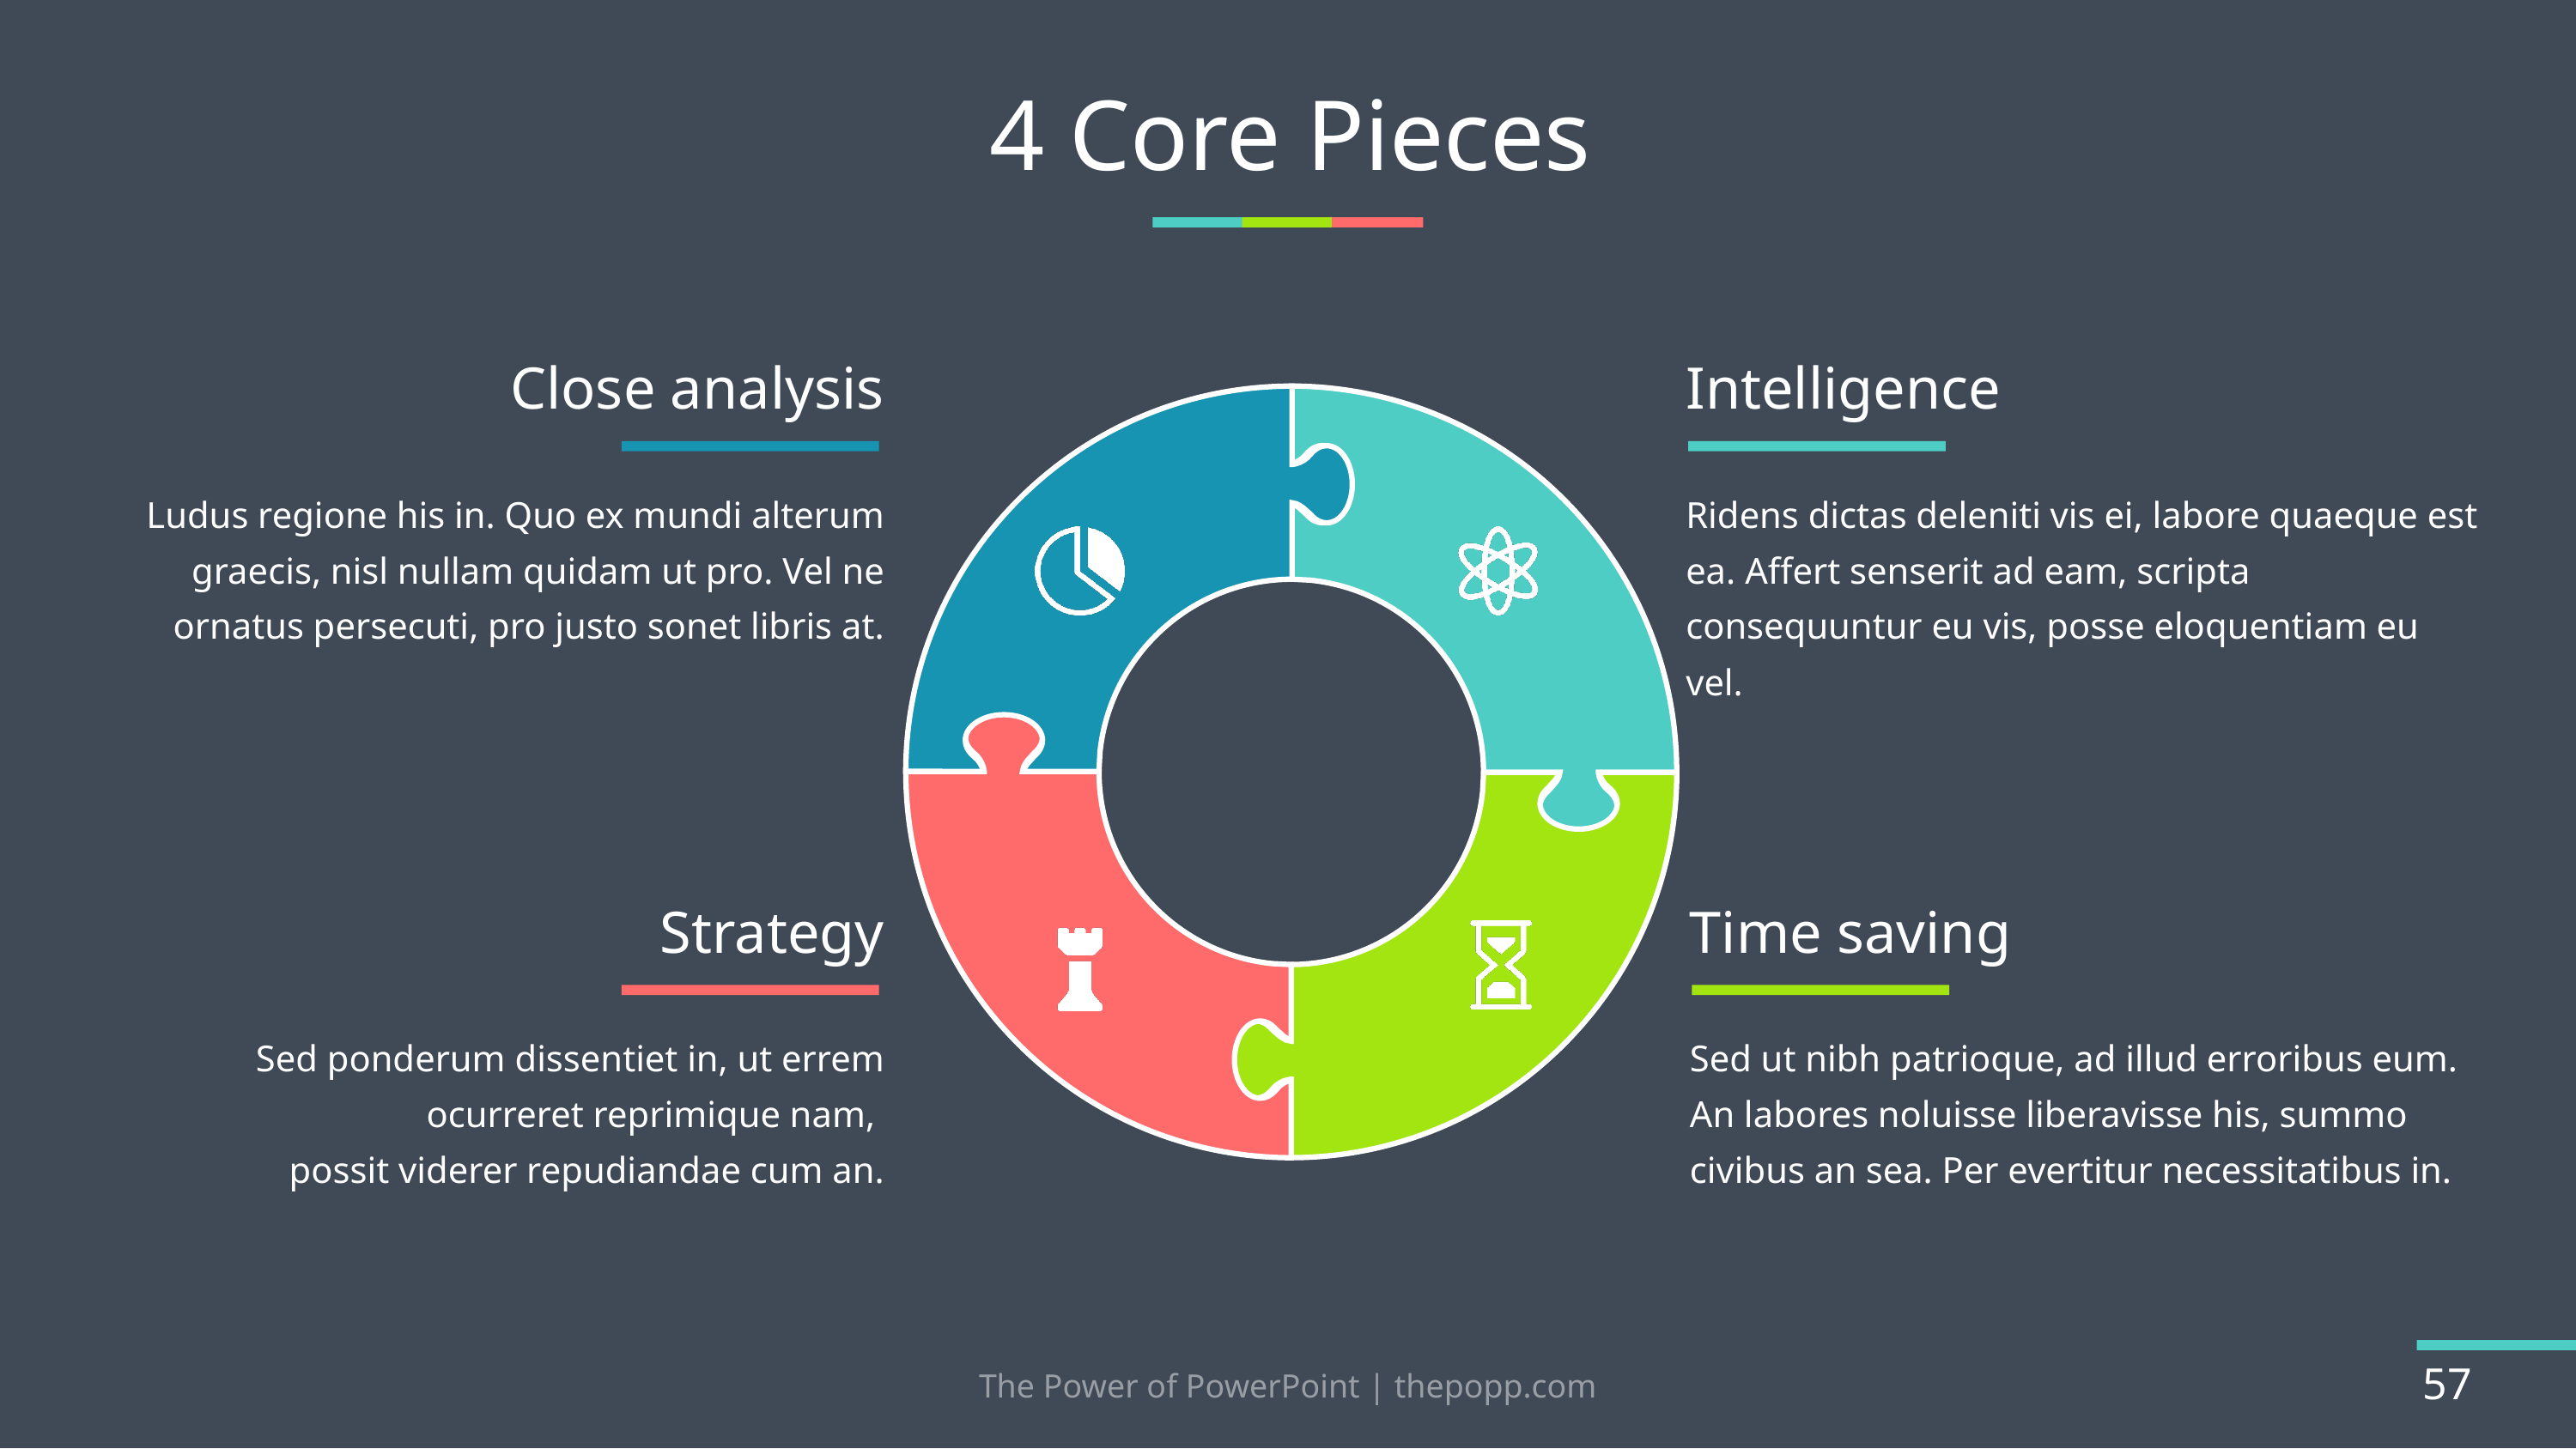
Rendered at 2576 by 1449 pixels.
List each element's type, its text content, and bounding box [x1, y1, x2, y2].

list Close analysis [76, 333, 898, 439]
picture [1453, 920, 1543, 1009]
list Intelligence [1673, 333, 2494, 439]
list Ridens dictas deleniti vis ei, labore quaeque est ea. Affert senserit ad eam, scripta consequuntur eu vis, posse eloquentiam eu vel. [1673, 472, 2494, 678]
footer The Power of PowerPoint | thepopp.com [853, 1349, 1723, 1427]
list Ludus regione his in. Quo ex mundi alterum graecis, nisl nullam quidam ut pro. Vel ne ornatus persecuti, pro justo sonet libris at. [76, 472, 898, 678]
picture [1035, 922, 1125, 1011]
slide_number 57 [2409, 1351, 2576, 1421]
title 4 Core Pieces [69, 49, 2512, 230]
picture [1035, 526, 1125, 615]
picture [1453, 526, 1543, 615]
list Sed ponderum dissentiet in, ut errem ocurreret reprimique nam, possit viderer repudiandae cum an. [76, 1016, 898, 1222]
list Time saving [1676, 877, 2498, 983]
list Sed ut nibh patrioque, ad illud erroribus eum. An labores noluisse liberavisse his, summo civibus an sea. Per evertitur necessitatibus in. [1676, 1016, 2498, 1222]
list Strategy [76, 877, 898, 983]
